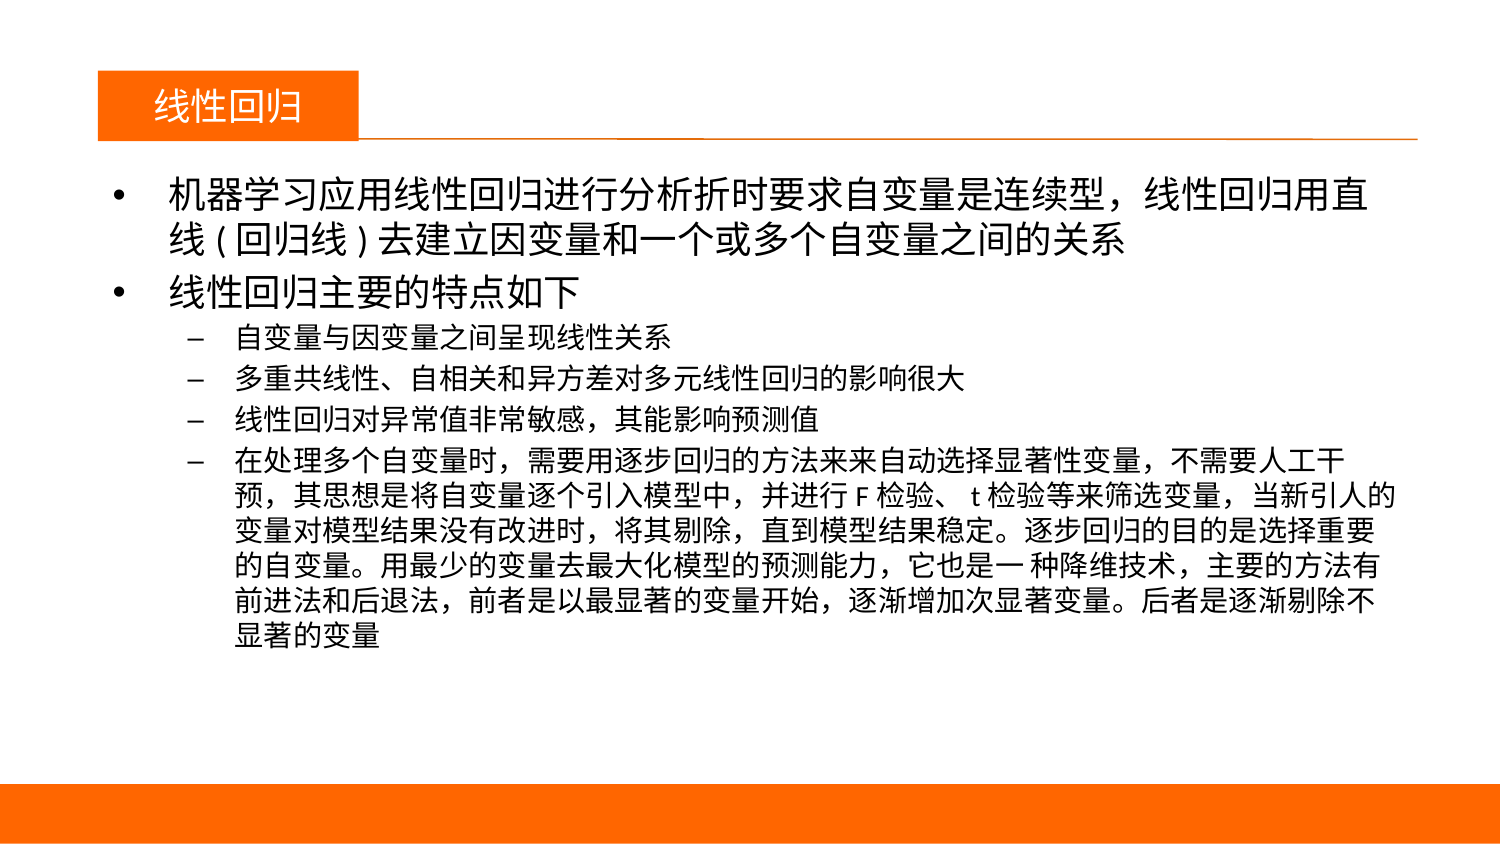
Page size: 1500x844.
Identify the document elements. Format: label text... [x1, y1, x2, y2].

text_box 线性回归 [96, 68, 361, 143]
text_box [0, 782, 1500, 844]
text_box [99, 70, 130, 147]
text_box 机器学习应用线性回归进行分析折时要求自变量是连续型，线性回归用直线(回归线)去建立因变量和一个或多个自变量之间的关系 线性回归主要的特点如下 自变量与因变量之间呈现线性关系 多重共线性、自相关和异方差对多元线性回归的影响很大 线性回归对异常值非常敏感，其能影响预测值 在处理多个自变量时，需要用逐步回归的方法来来自动选择显著性变量，不需要人工干预，其思想是将自变量逐个引入模型中，并进行F检验、t检验等来筛选变量，当新引人的变量对模型结果没有改进时，将其剔除，直到模型结果稳定。逐步回归的目的是选择重要的自变量。用最少的变量去最大化模型的预测能力，它也是一 种降维技术，主要的方法有前进法和后退法，前者是以最显著的变量开始，逐渐增加次显著变量。后者是逐渐剔除不显著的变量 [97, 164, 1418, 660]
